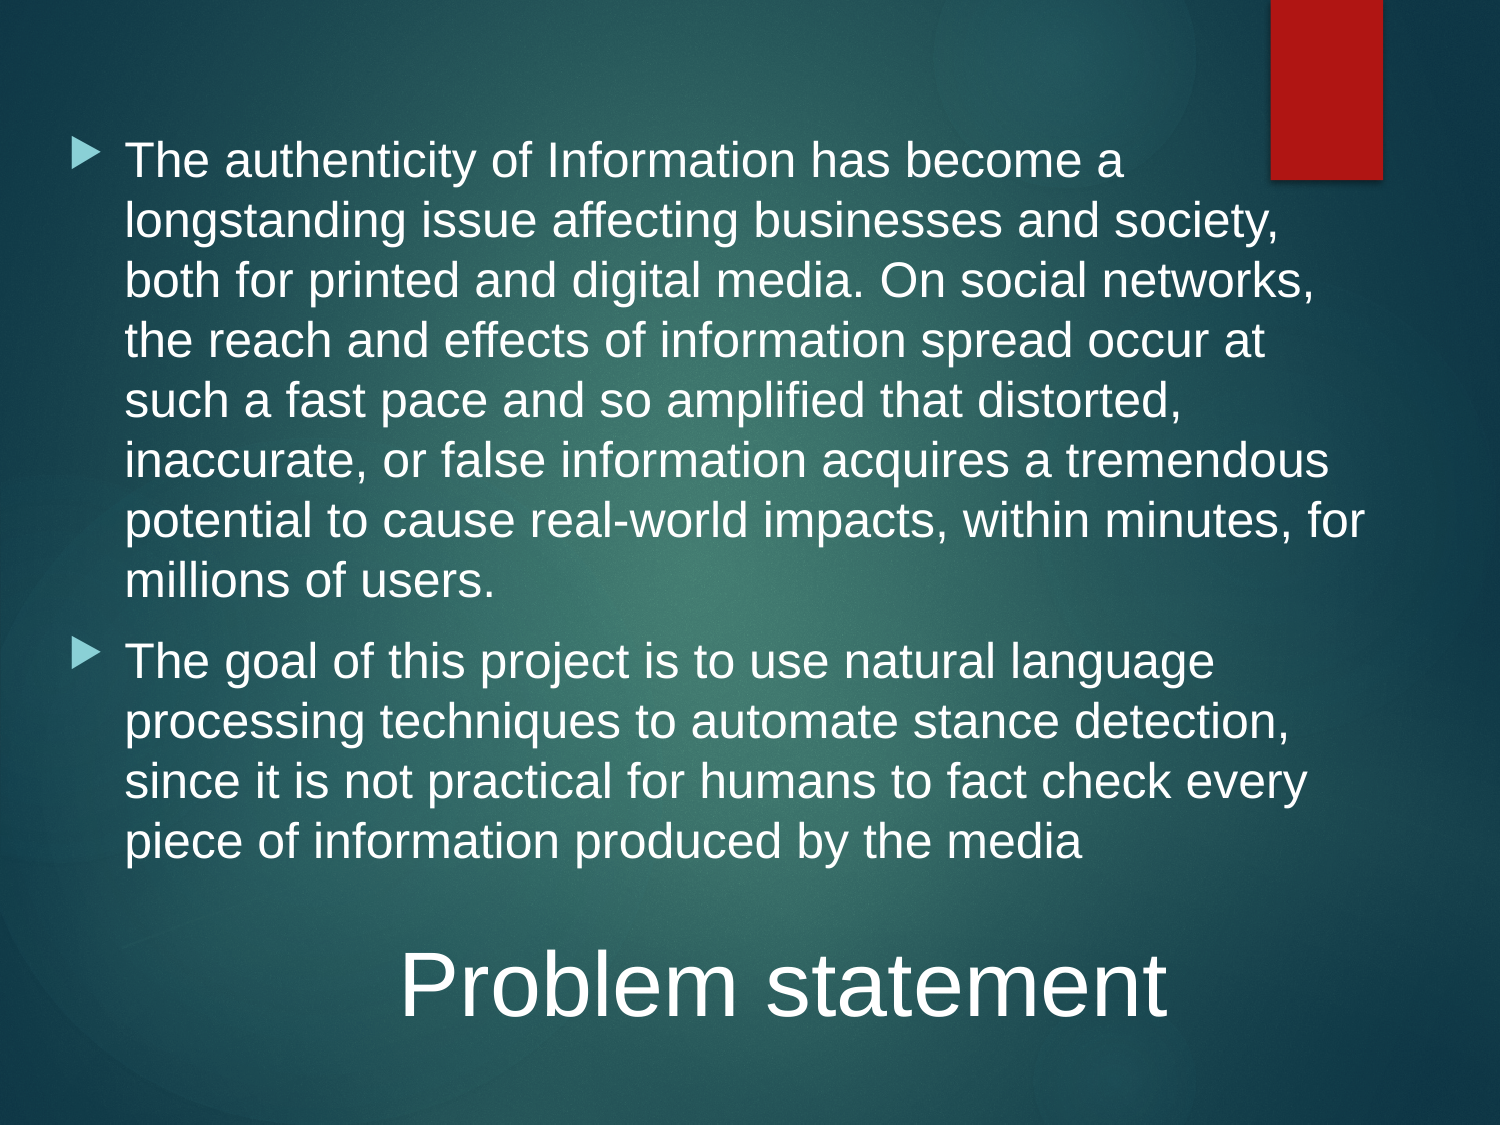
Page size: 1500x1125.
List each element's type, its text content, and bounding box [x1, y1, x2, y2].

list The authenticity of Information has become a longstanding issue affecting businesses and society, both for printed and digital media. On social networks, the reach and effects of information spread occur at such a fast pace and so amplified that distorted, inaccurate, or false information acquires a tremendous potential to cause real-world impacts, within minutes, for millions of users. The goal of this project is to use natural language processing techniques to automate stance detection, since it is not practical for humans to fact check every piece of information produced by the media [53, 120, 1388, 690]
title Problem statement [383, 916, 1453, 1105]
